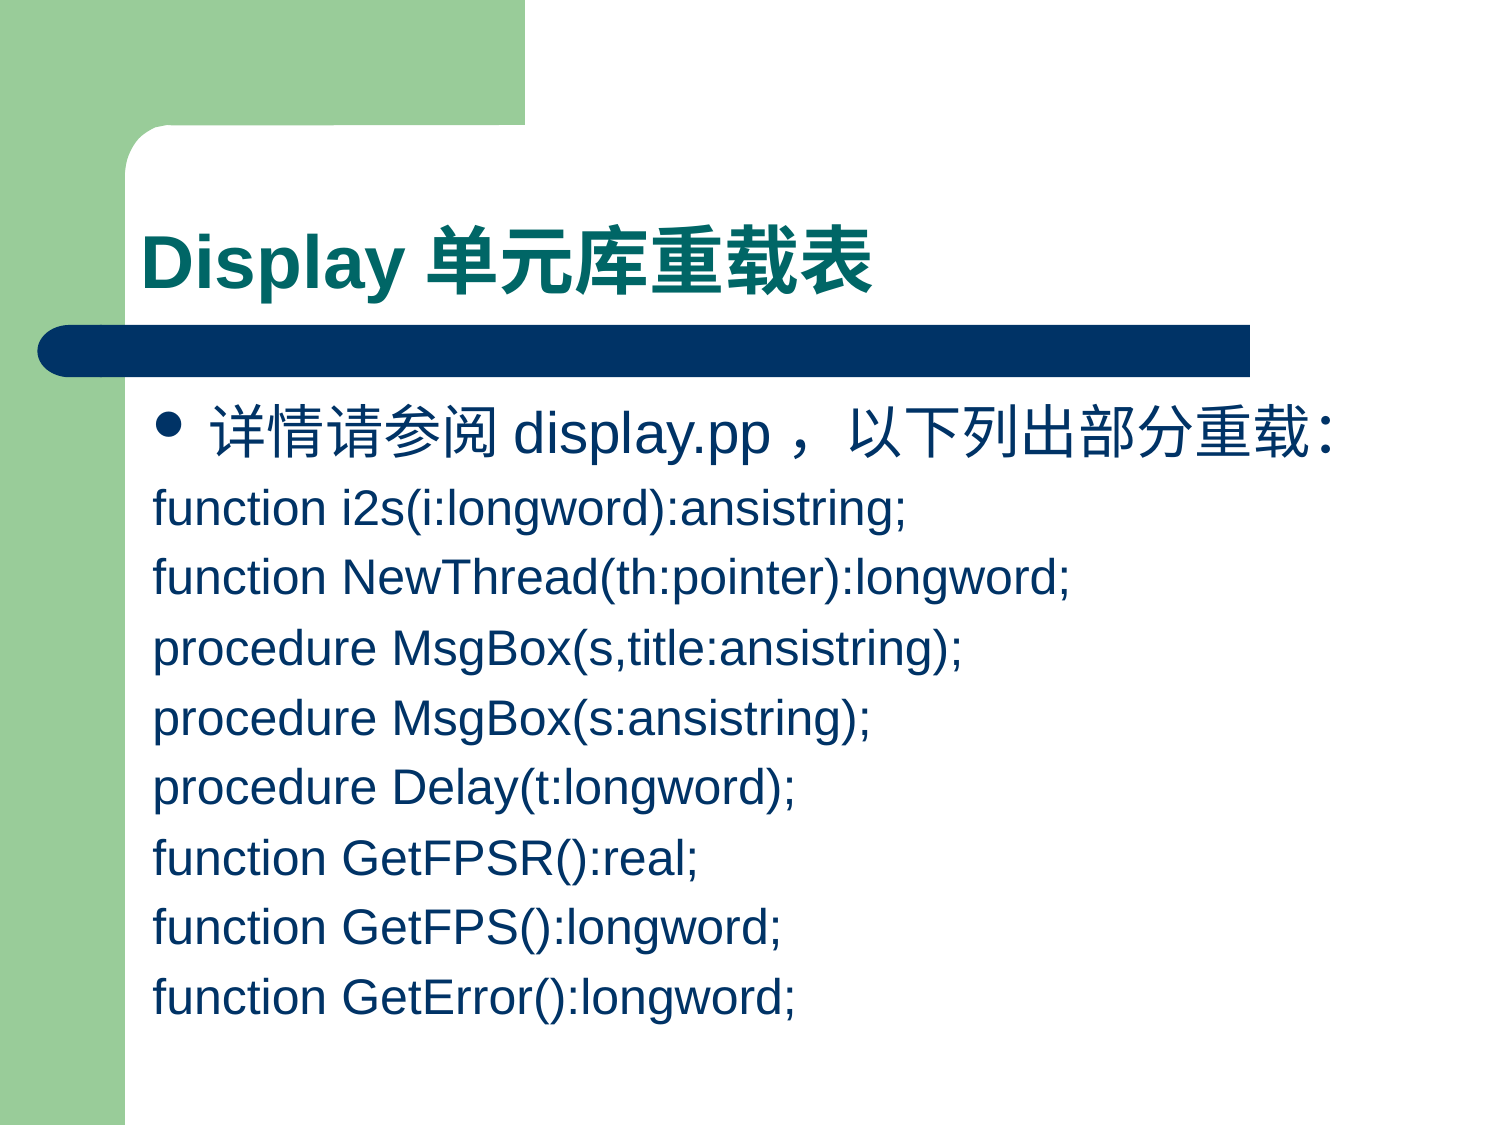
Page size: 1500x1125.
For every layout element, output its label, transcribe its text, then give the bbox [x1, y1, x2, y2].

list 详情请参阅display.pp，以下列出部分重载： function i2s(i:longword):ansistring; function NewThread(th:pointer):longword; procedure MsgBox(s,title:ansistring); procedure MsgBox(s:ansistring); procedure Delay(t:longword); function GetFPSR():real; function GetFPS():longword; function GetError():longword; [137, 387, 1400, 999]
title Display单元库重载表 [125, 125, 1425, 313]
